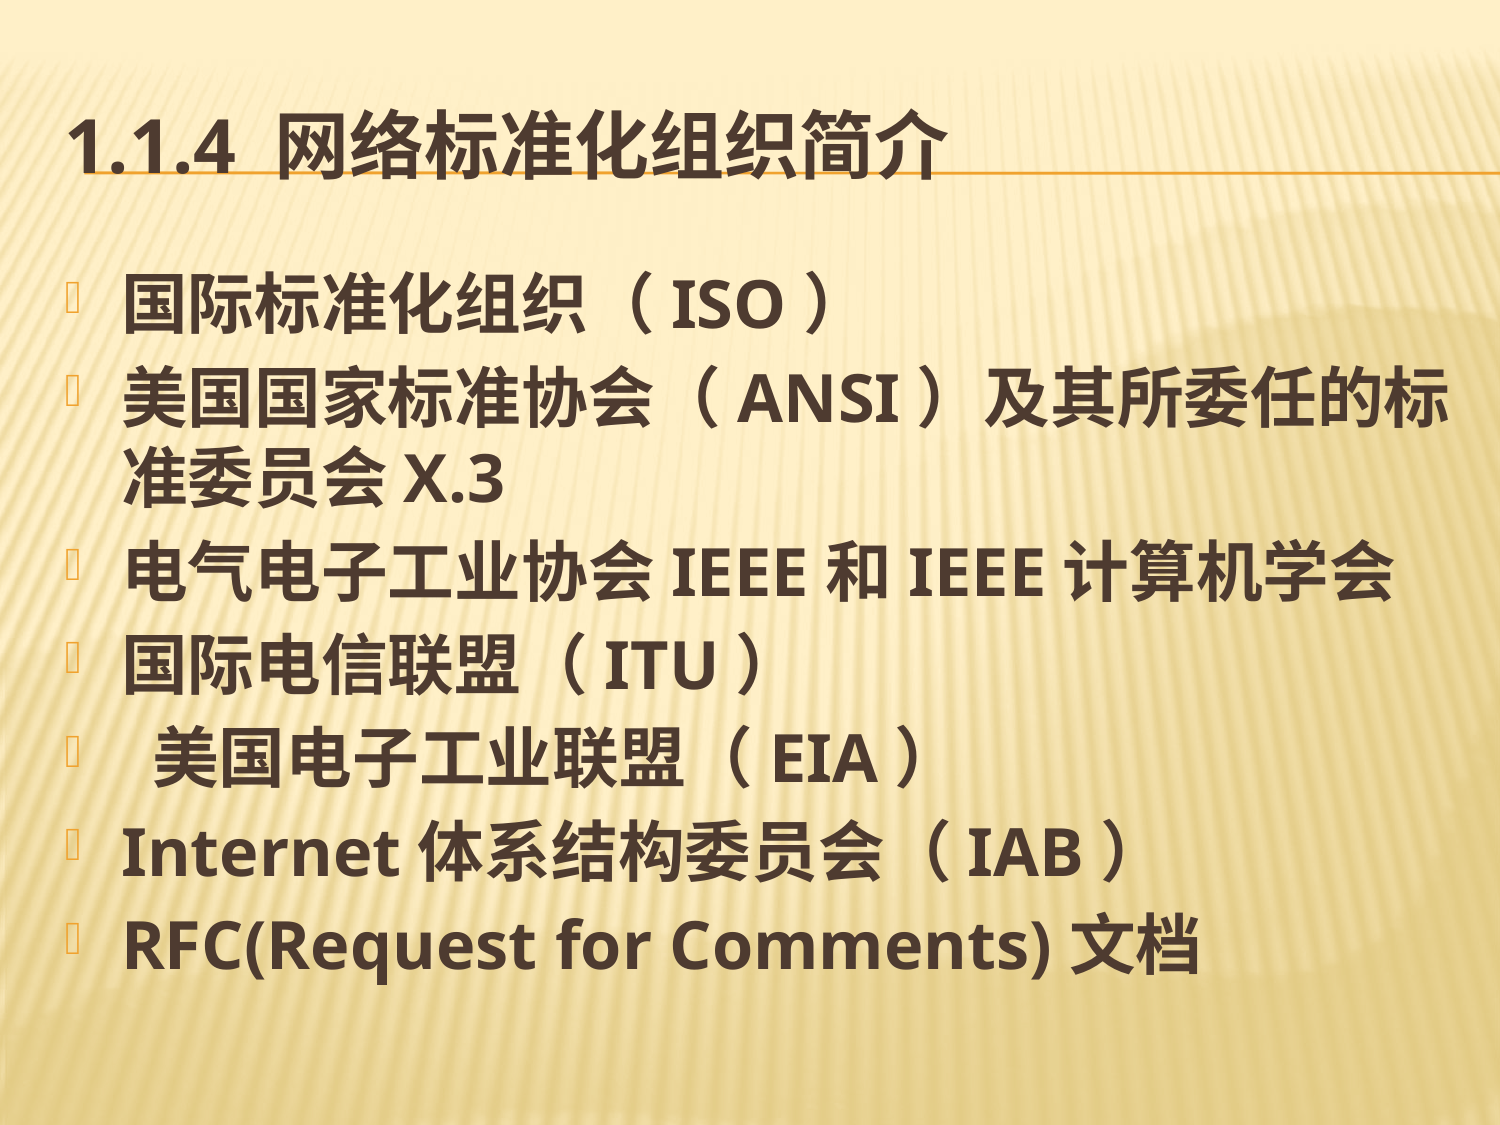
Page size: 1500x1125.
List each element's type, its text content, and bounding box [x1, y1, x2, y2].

title 1.1.4 网络标准化组织简介 [50, 75, 1475, 213]
list 国际标准化组织（ISO） 美国国家标准协会（ANSI）及其所委任的标准委员会X.3 电气电子工业协会IEEE和IEEE计算机学会 国际电信联盟（ITU） 美国电子工业联盟（EIA） Internet体系结构委员会（IAB） RFC(Request for Comments)文档 [50, 254, 1475, 998]
